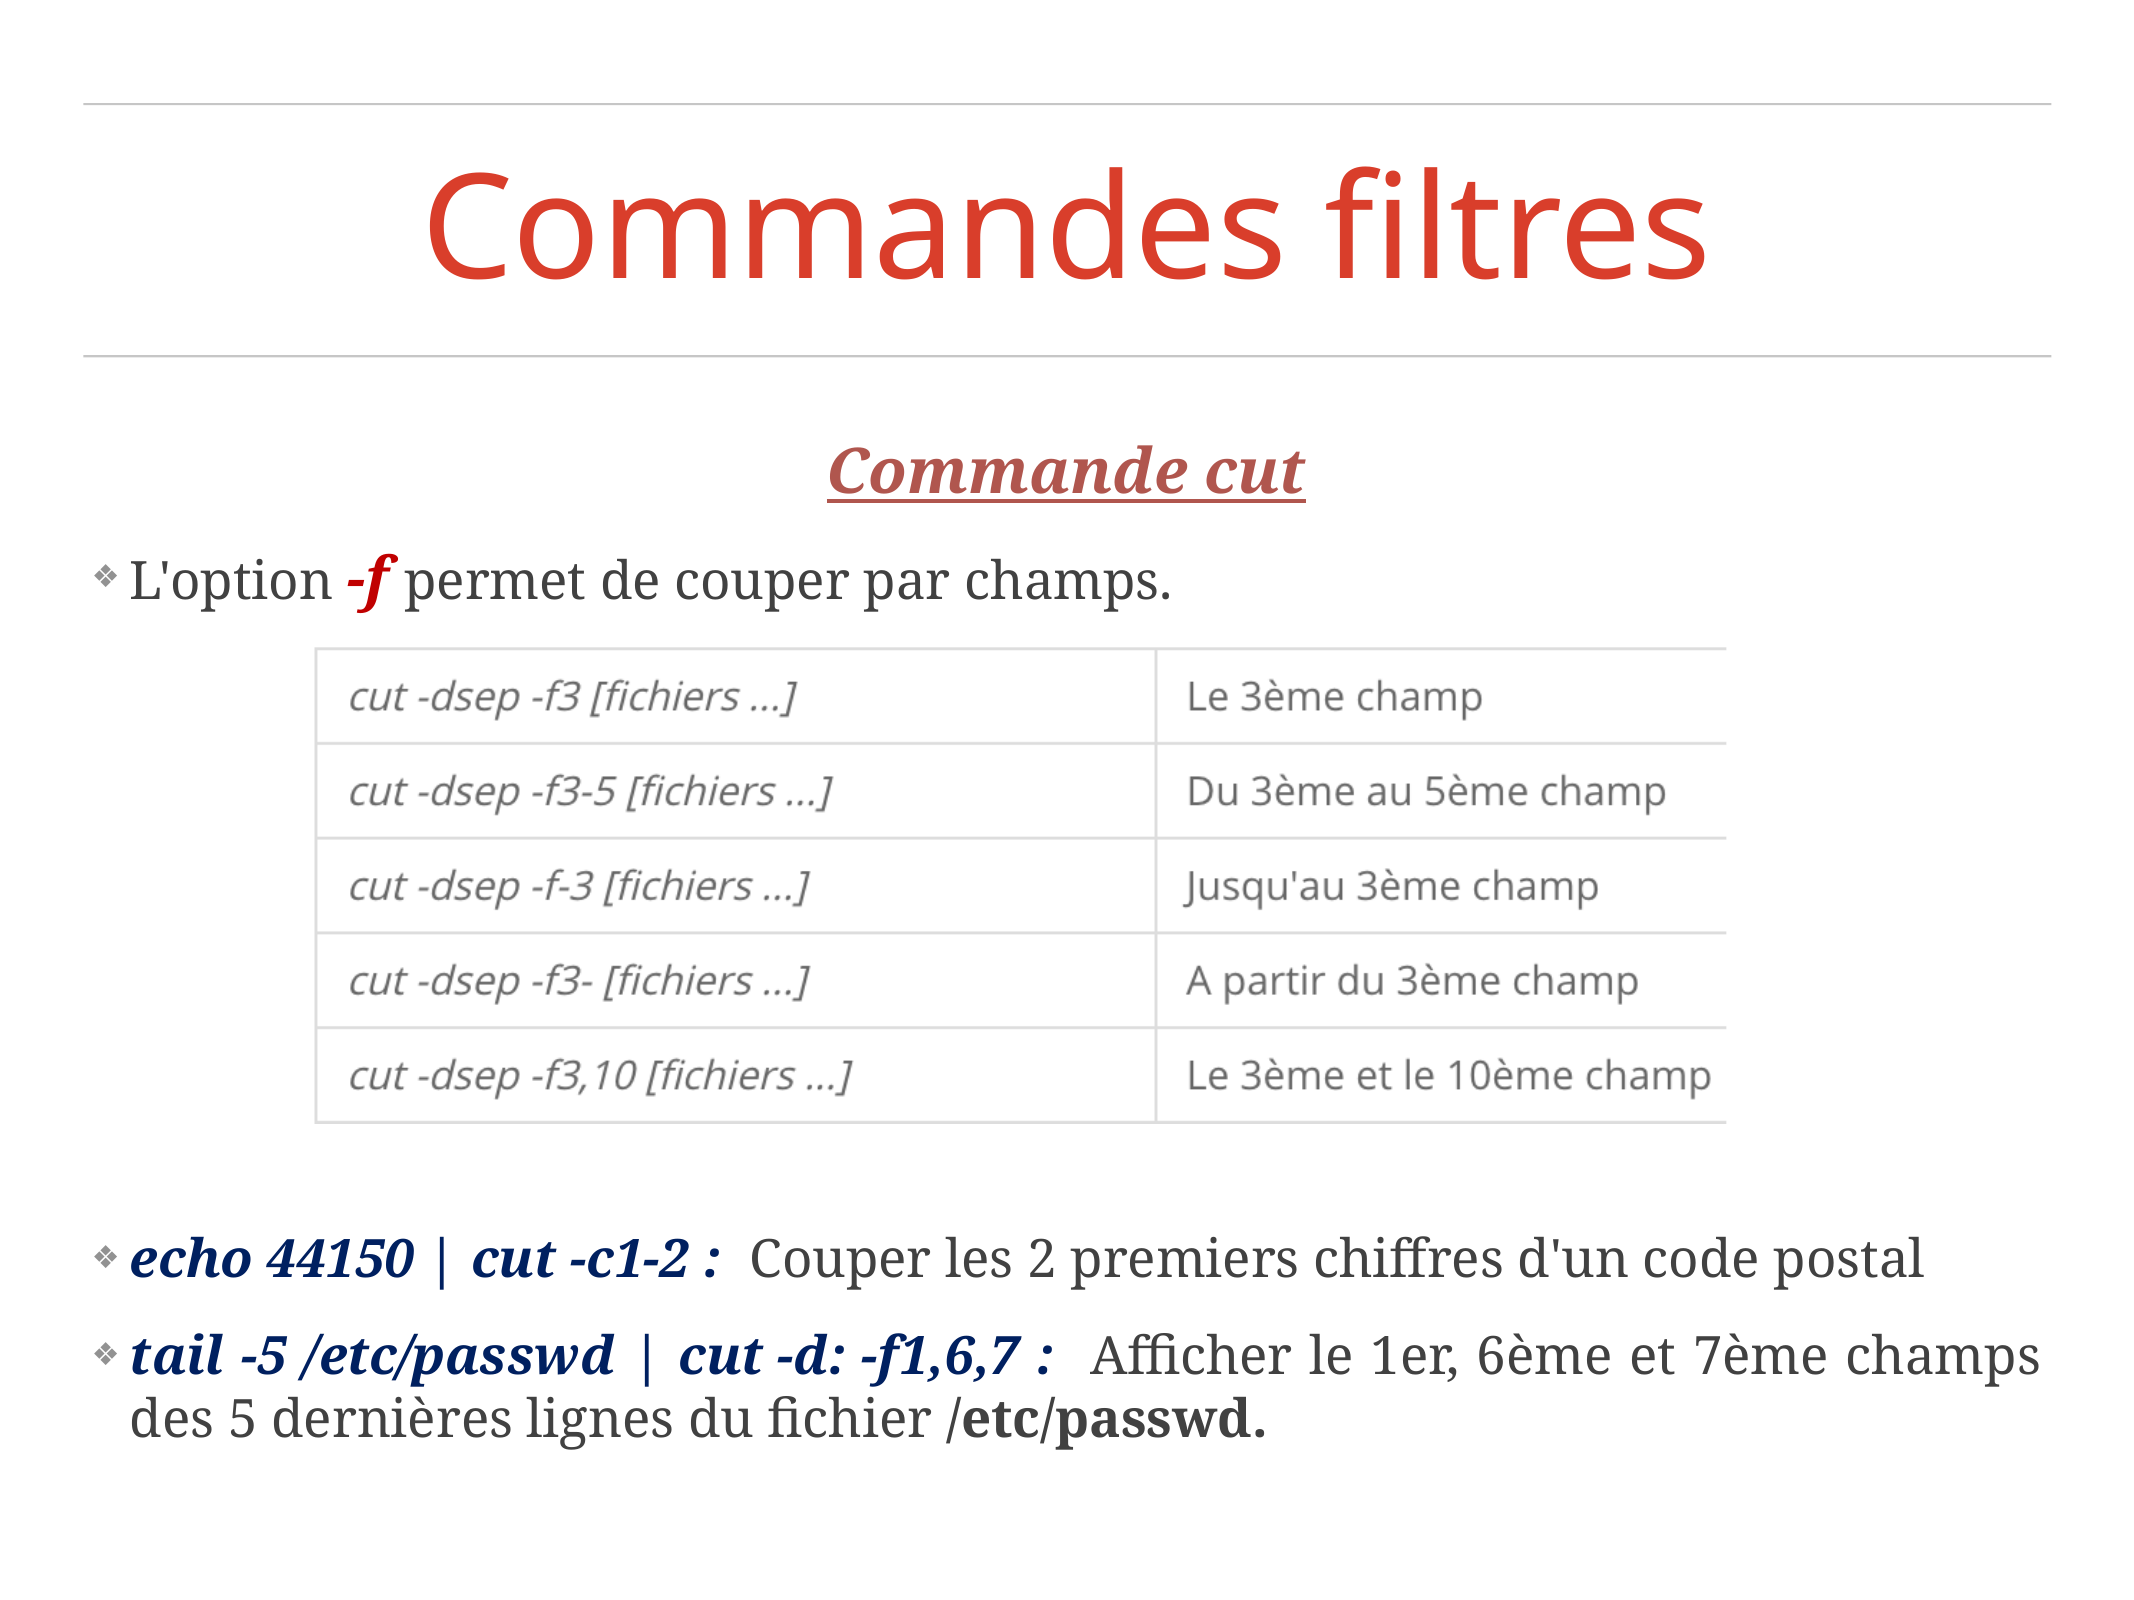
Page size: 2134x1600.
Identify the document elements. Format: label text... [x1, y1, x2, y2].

title Commandes filtres [82, 130, 2051, 332]
list Commande cut L'option -f permet de couper par champs. echo 44150 | cut -c1-2 : Couper les 2 premiers chiffres d'un code postal tail -5 /etc/passwd | cut -d: -f1,6,7 : Afficher le 1er, 6ème et 7ème champs des 5 dernières lignes du fichier /etc/passwd. [82, 430, 2051, 1470]
picture [309, 636, 1727, 1124]
